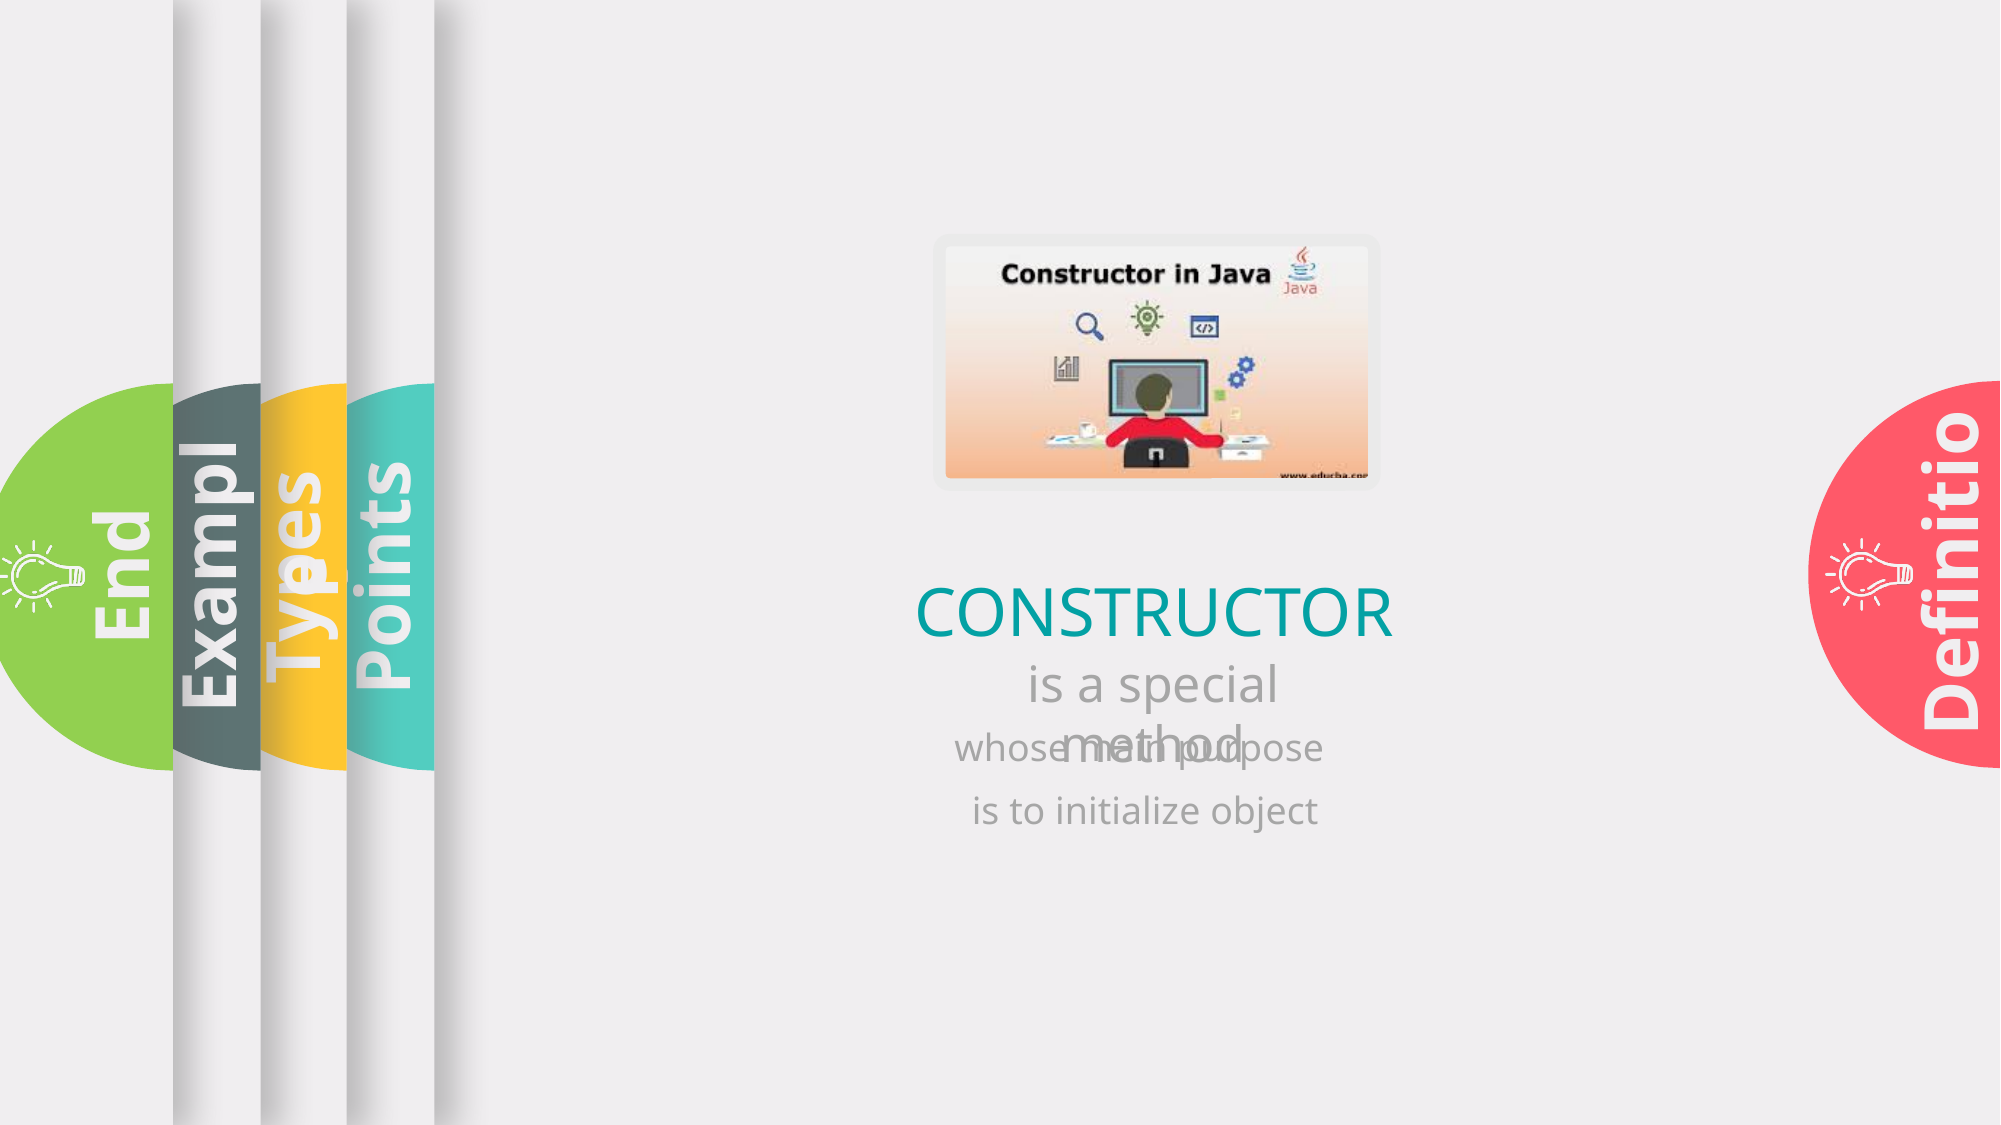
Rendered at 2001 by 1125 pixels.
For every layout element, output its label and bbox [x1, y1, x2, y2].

text_box [347, 0, 435, 1125]
text_box [435, 0, 2000, 1125]
text_box [261, 0, 347, 1125]
text_box [0, 0, 173, 1125]
text_box [173, 0, 261, 1125]
picture [939, 240, 1375, 485]
text_box [588, 562, 1703, 841]
